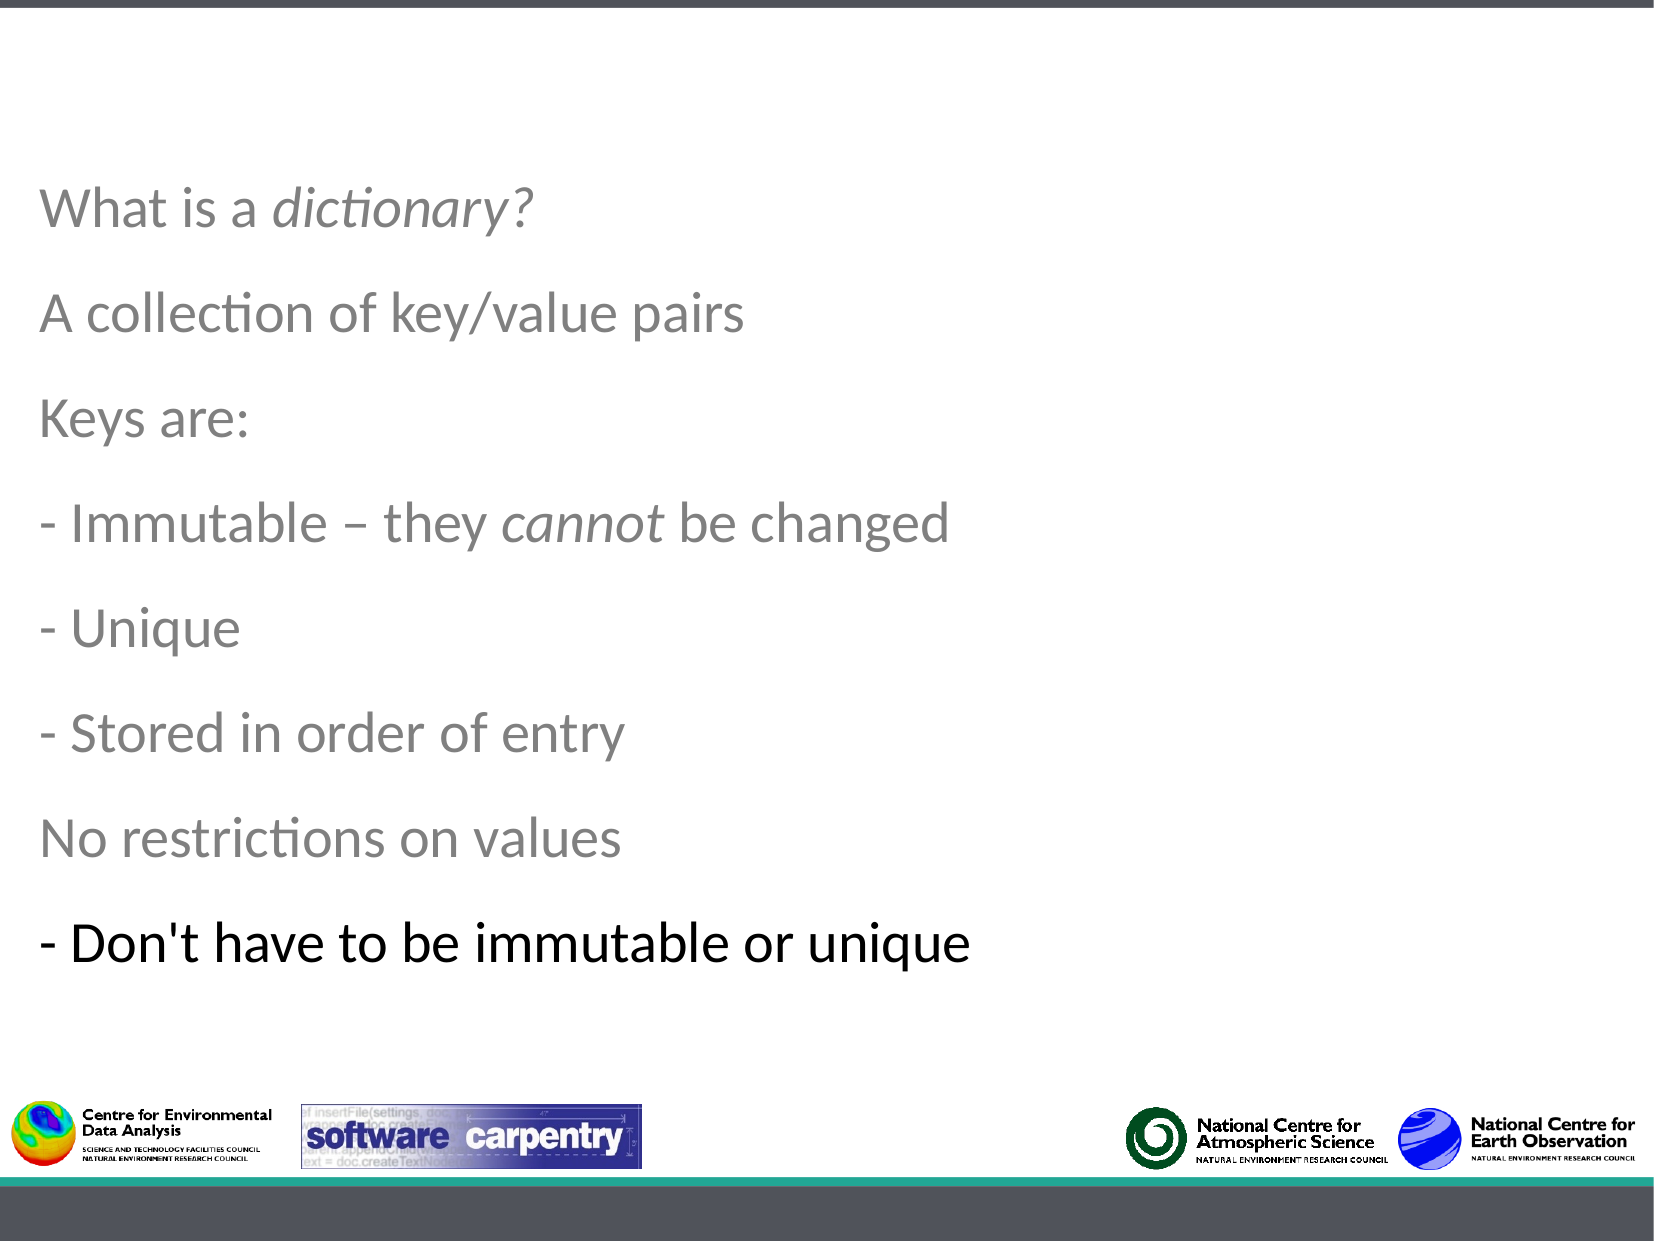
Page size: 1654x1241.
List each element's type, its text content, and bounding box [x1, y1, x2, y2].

text_box What is a dictionary? A collection of key/value pairs Keys are: - Immutable – they cannot be changed - Unique - Stored in order of entry No restrictions on values - Don't have to be immutable or unique [24, 126, 1137, 982]
picture [0, 0, 1654, 1241]
